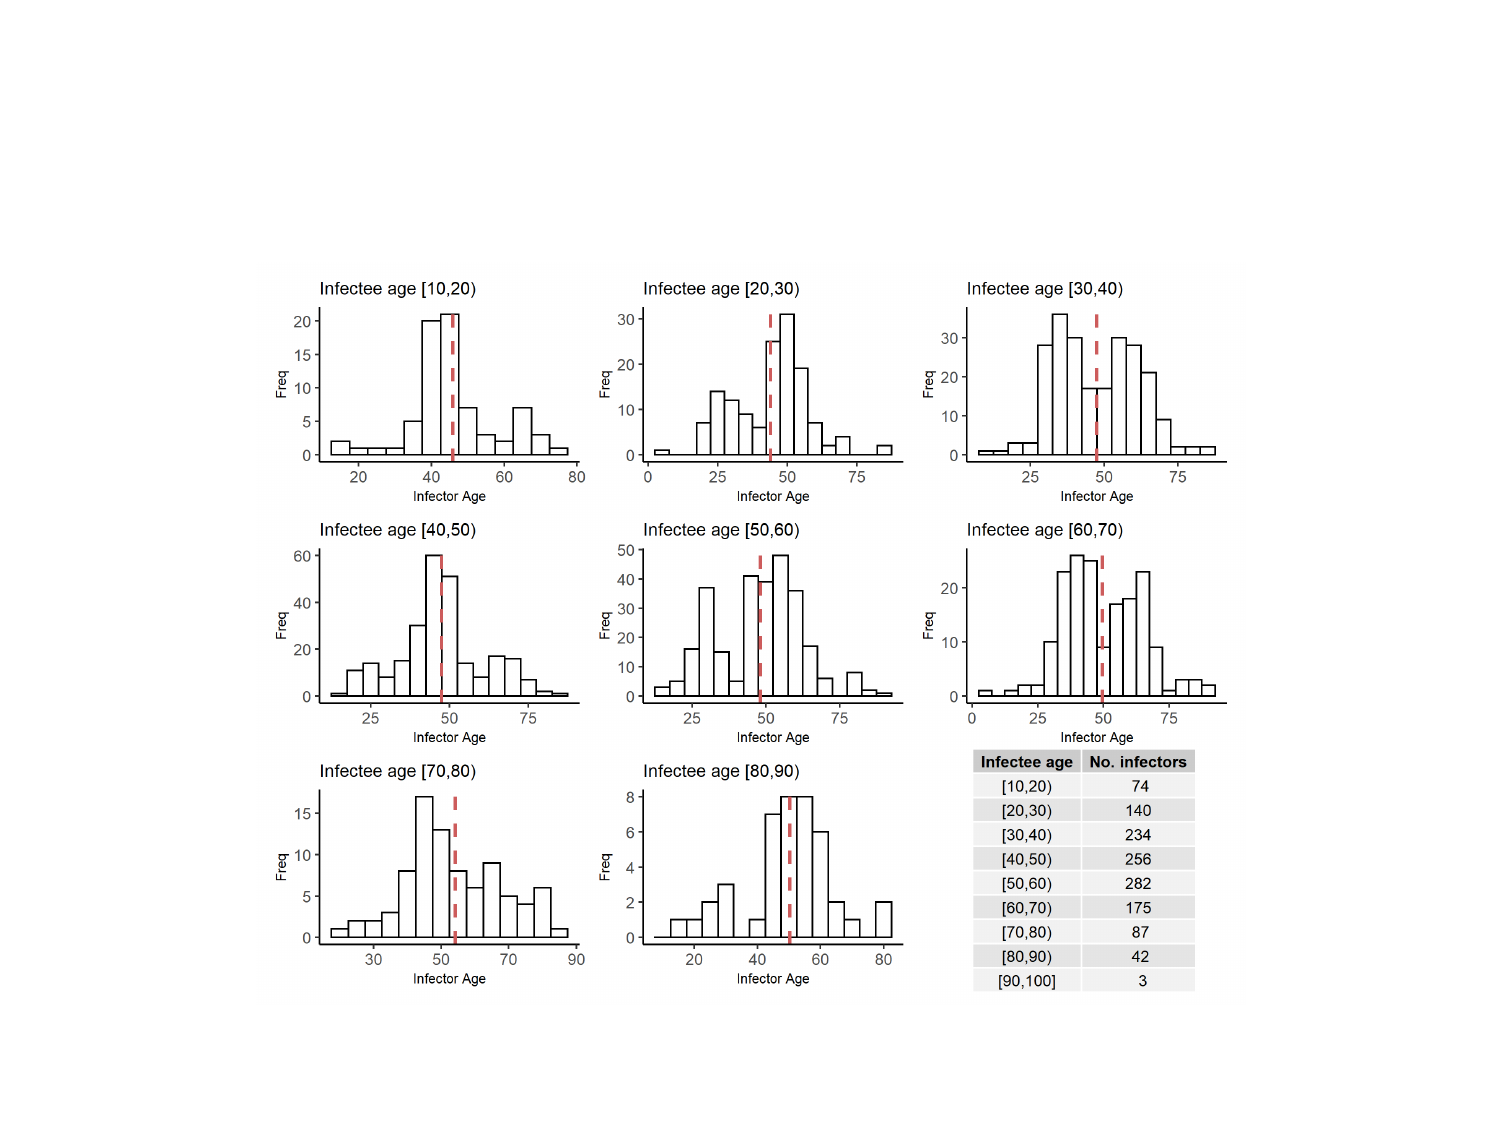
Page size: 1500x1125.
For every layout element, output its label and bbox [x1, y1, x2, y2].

picture [255, 262, 1247, 1005]
